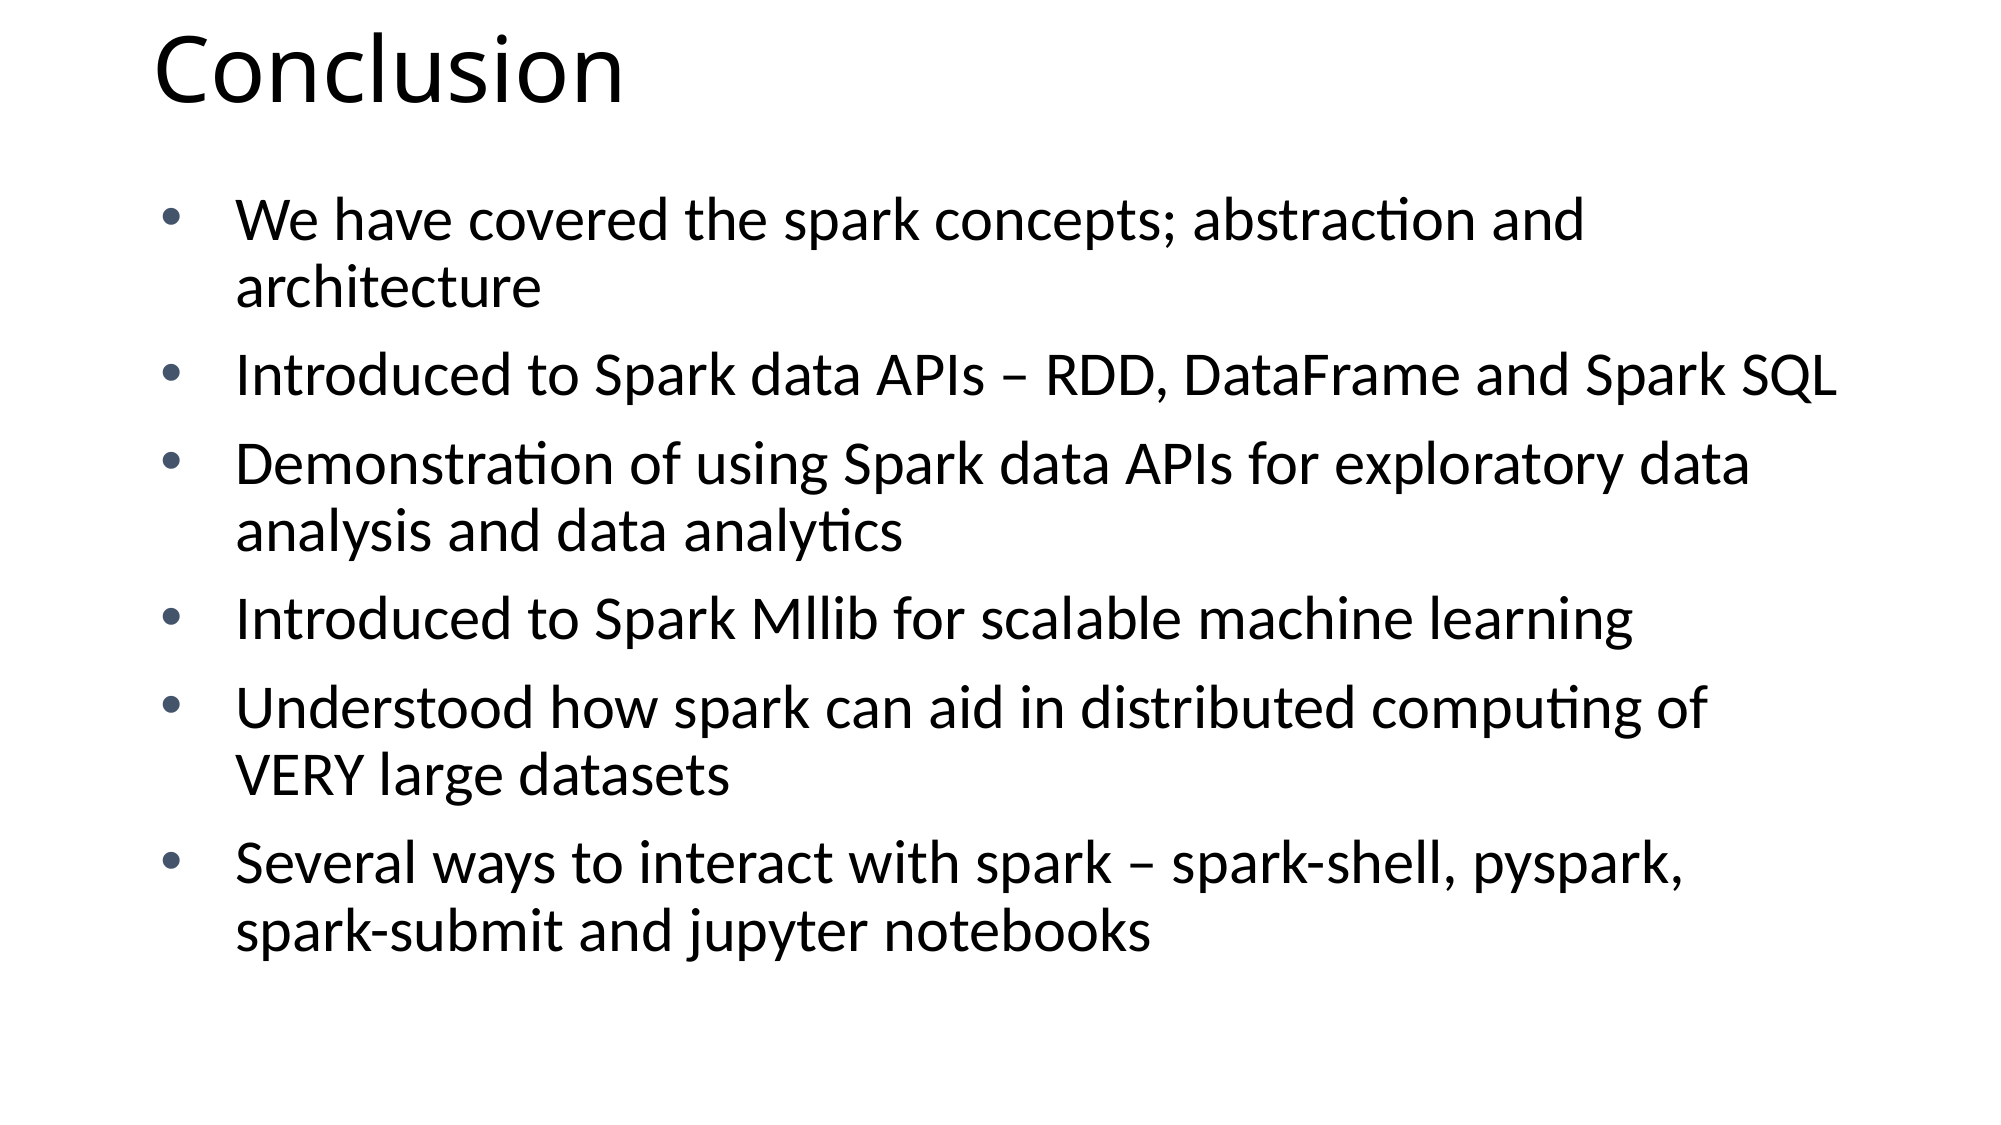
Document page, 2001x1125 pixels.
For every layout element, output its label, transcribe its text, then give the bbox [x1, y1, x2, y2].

title Conclusion [137, 6, 1863, 139]
list We have covered the spark concepts; abstraction and architecture Introduced to Spark data APIs – RDD, DataFrame and Spark SQL Demonstration of using Spark data APIs for exploratory data analysis and data analytics Introduced to Spark Mllib for scalable machine learning Understood how spark can aid in distributed computing of VERY large datasets Several ways to interact with spark – spark-shell, pyspark, spark-submit and jupyter notebooks [137, 178, 1863, 1014]
